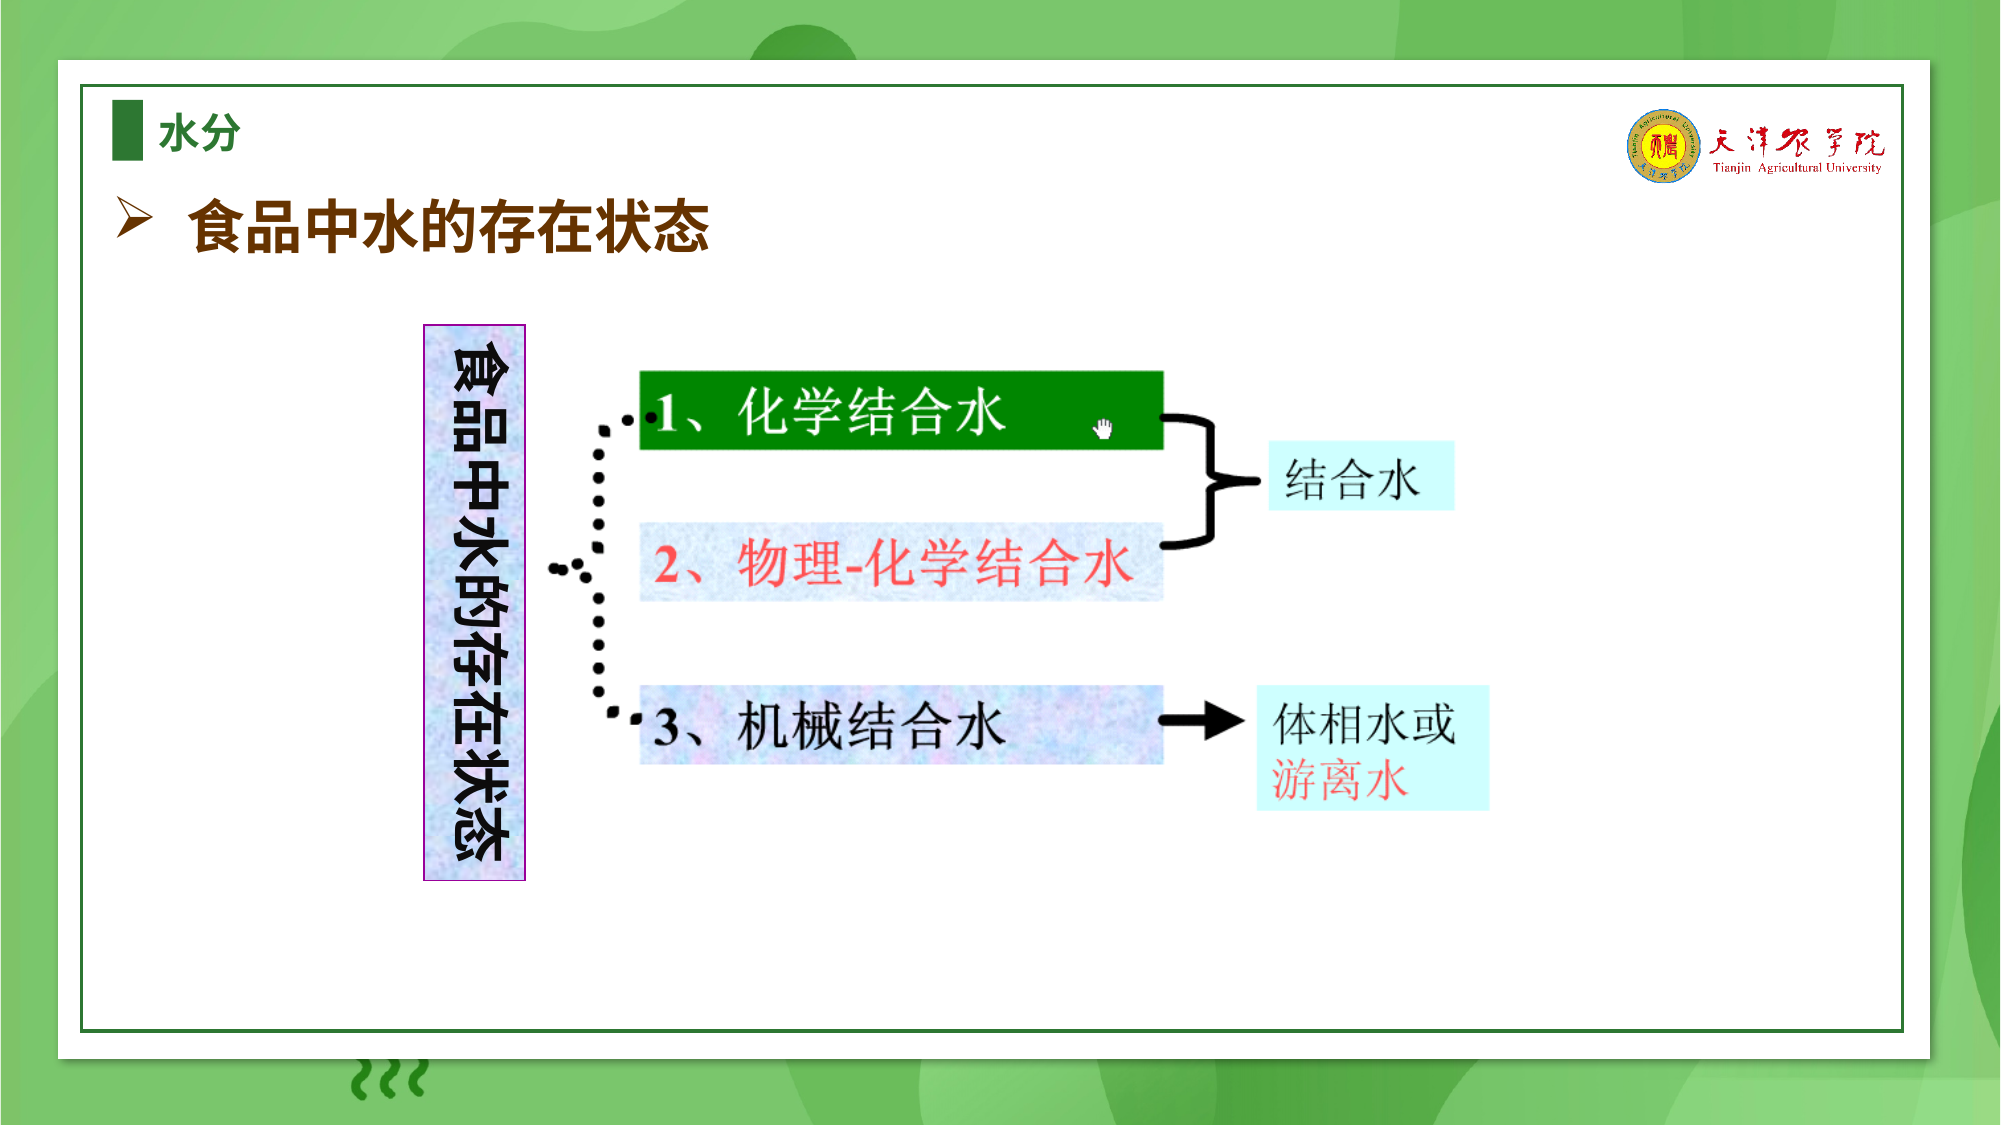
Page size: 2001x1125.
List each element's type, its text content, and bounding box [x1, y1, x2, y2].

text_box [112, 86, 1900, 198]
text_box 食品中水的存在状态 [423, 324, 525, 881]
picture [3, 0, 2001, 1125]
text_box 食品中水的存在状态 [97, 182, 1087, 267]
